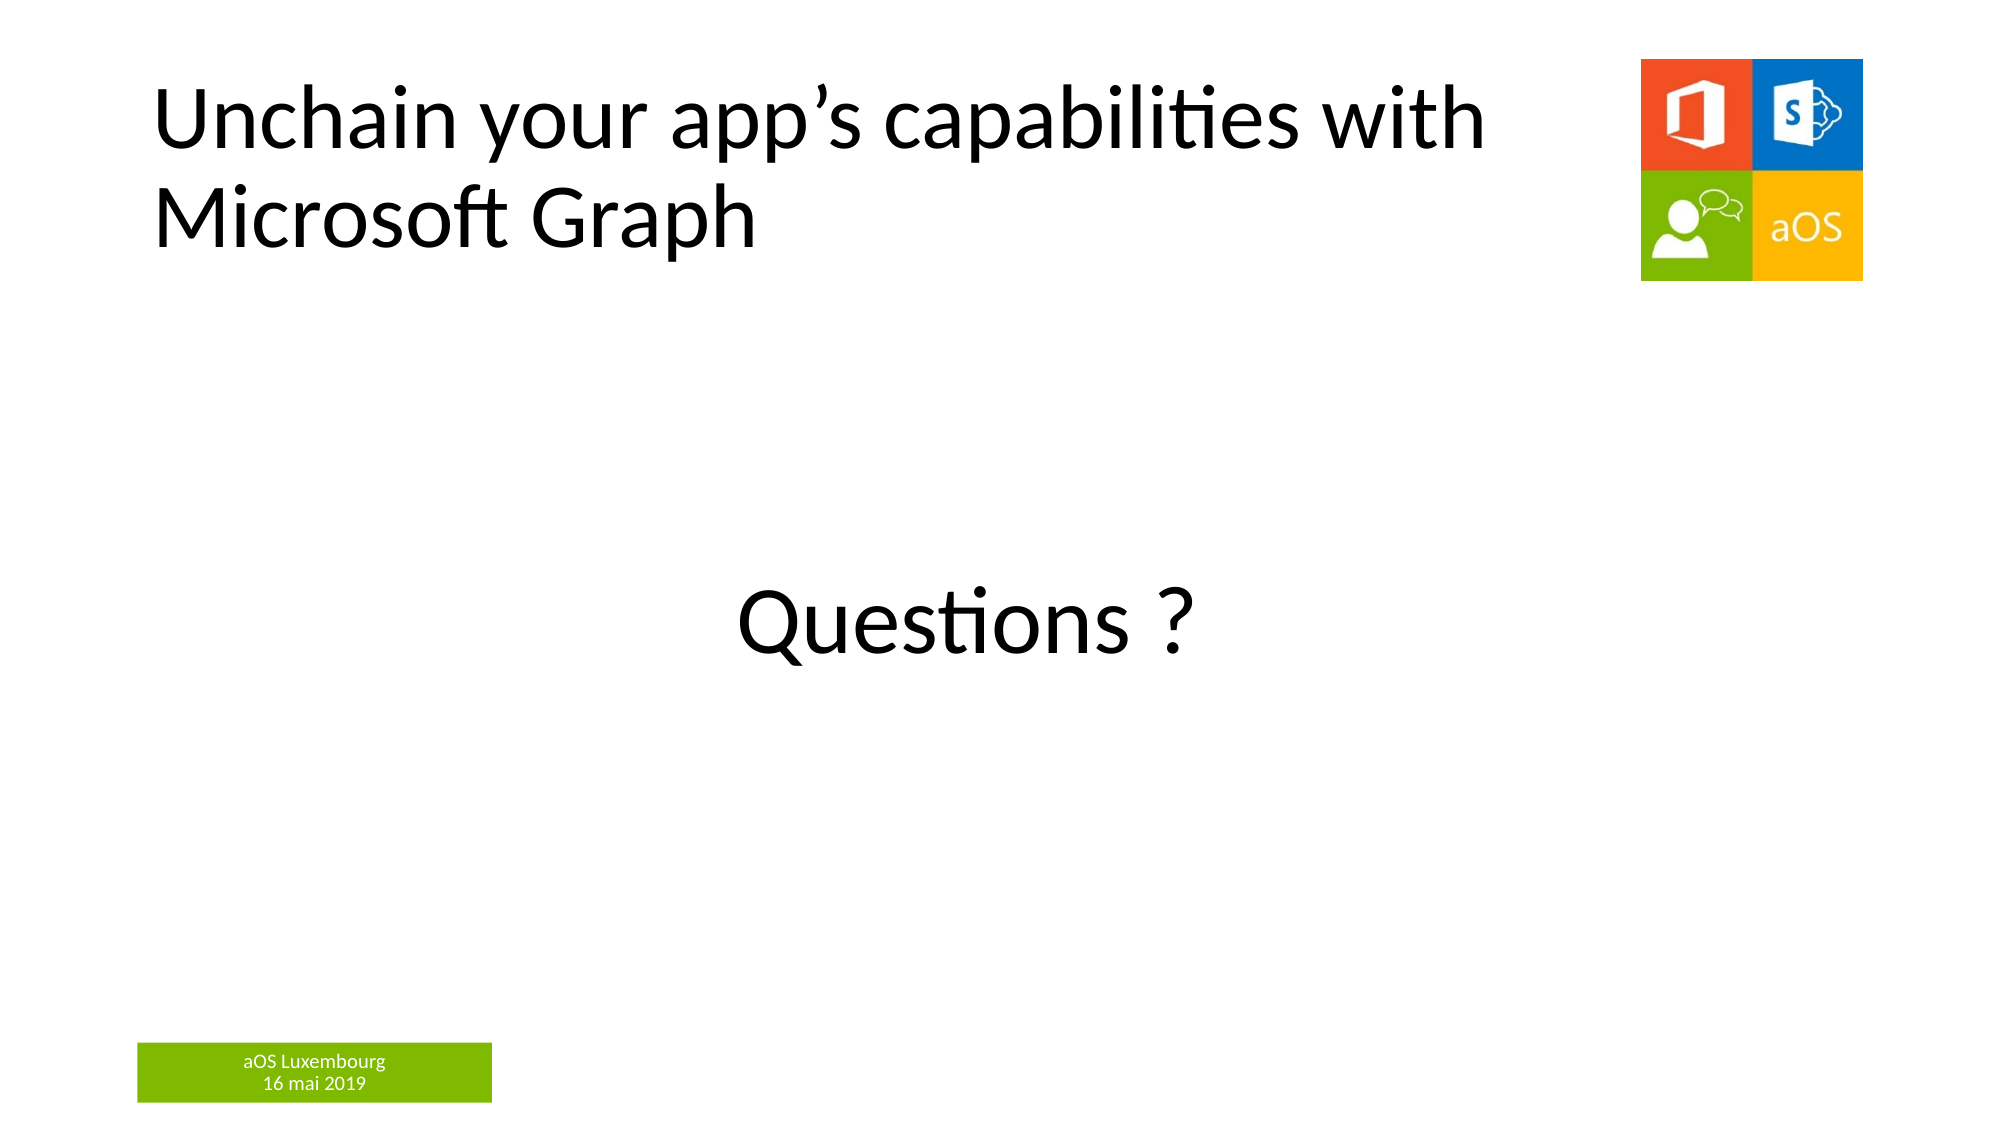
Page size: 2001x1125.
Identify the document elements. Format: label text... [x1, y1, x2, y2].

picture [1641, 59, 1863, 281]
list Questions ? [302, 562, 1634, 683]
title Unchain your app’s capabilities with Microsoft Graph [137, 59, 1629, 278]
